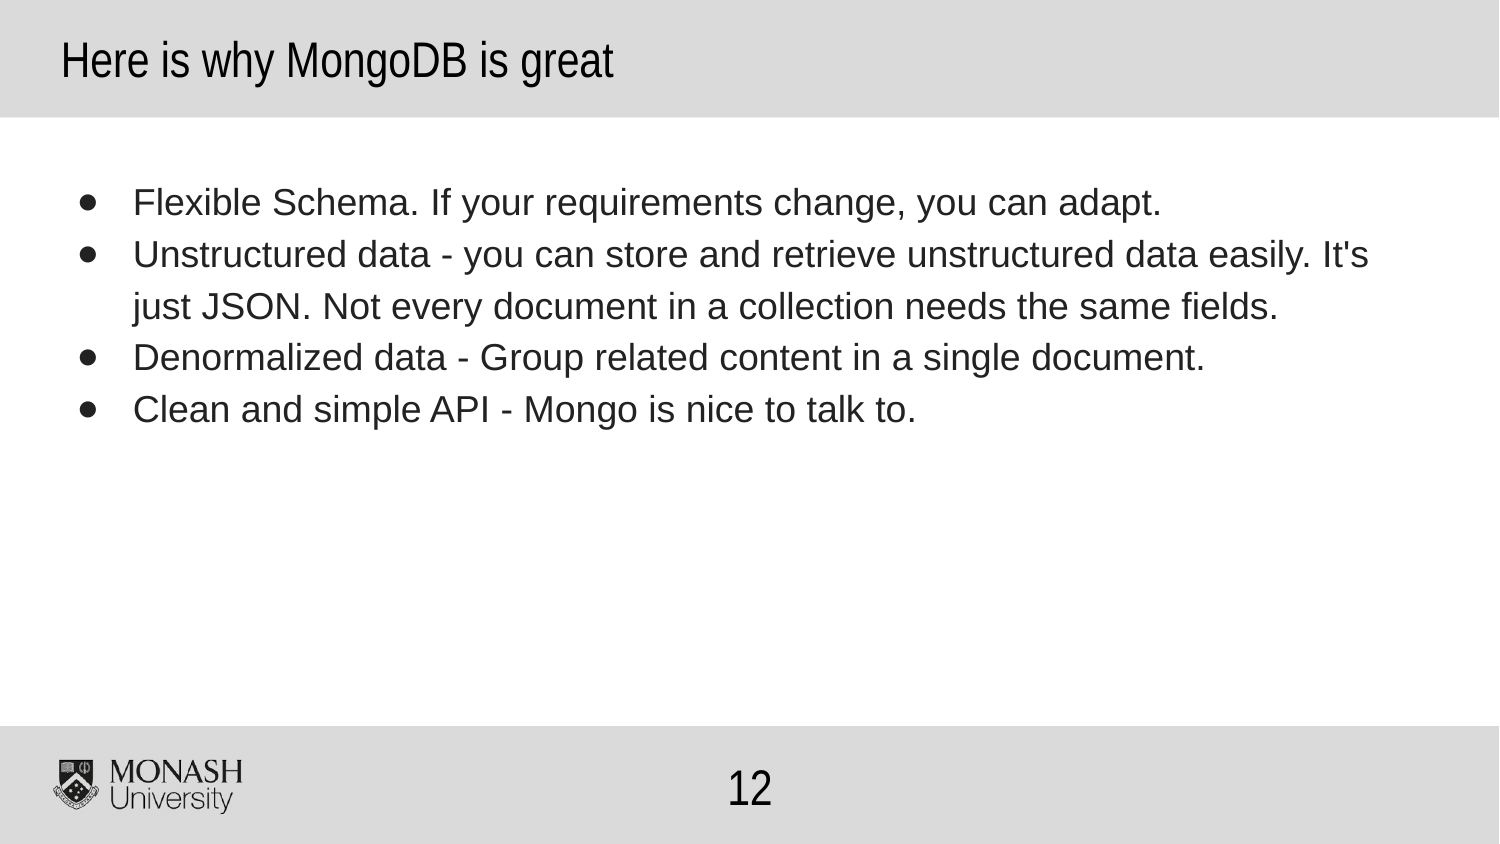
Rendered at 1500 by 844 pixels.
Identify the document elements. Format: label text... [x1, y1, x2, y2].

list Flexible Schema. If your requirements change, you can adapt. Unstructured data - you can store and retrieve unstructured data easily. It's just JSON. Not every document in a collection needs the same fields. Denormalized data - Group related content in a single document. Clean and simple API - Mongo is nice to talk to. [42, 163, 1408, 694]
list Here is why MongoDB is great [45, 19, 1464, 97]
picture [0, 0, 1499, 844]
